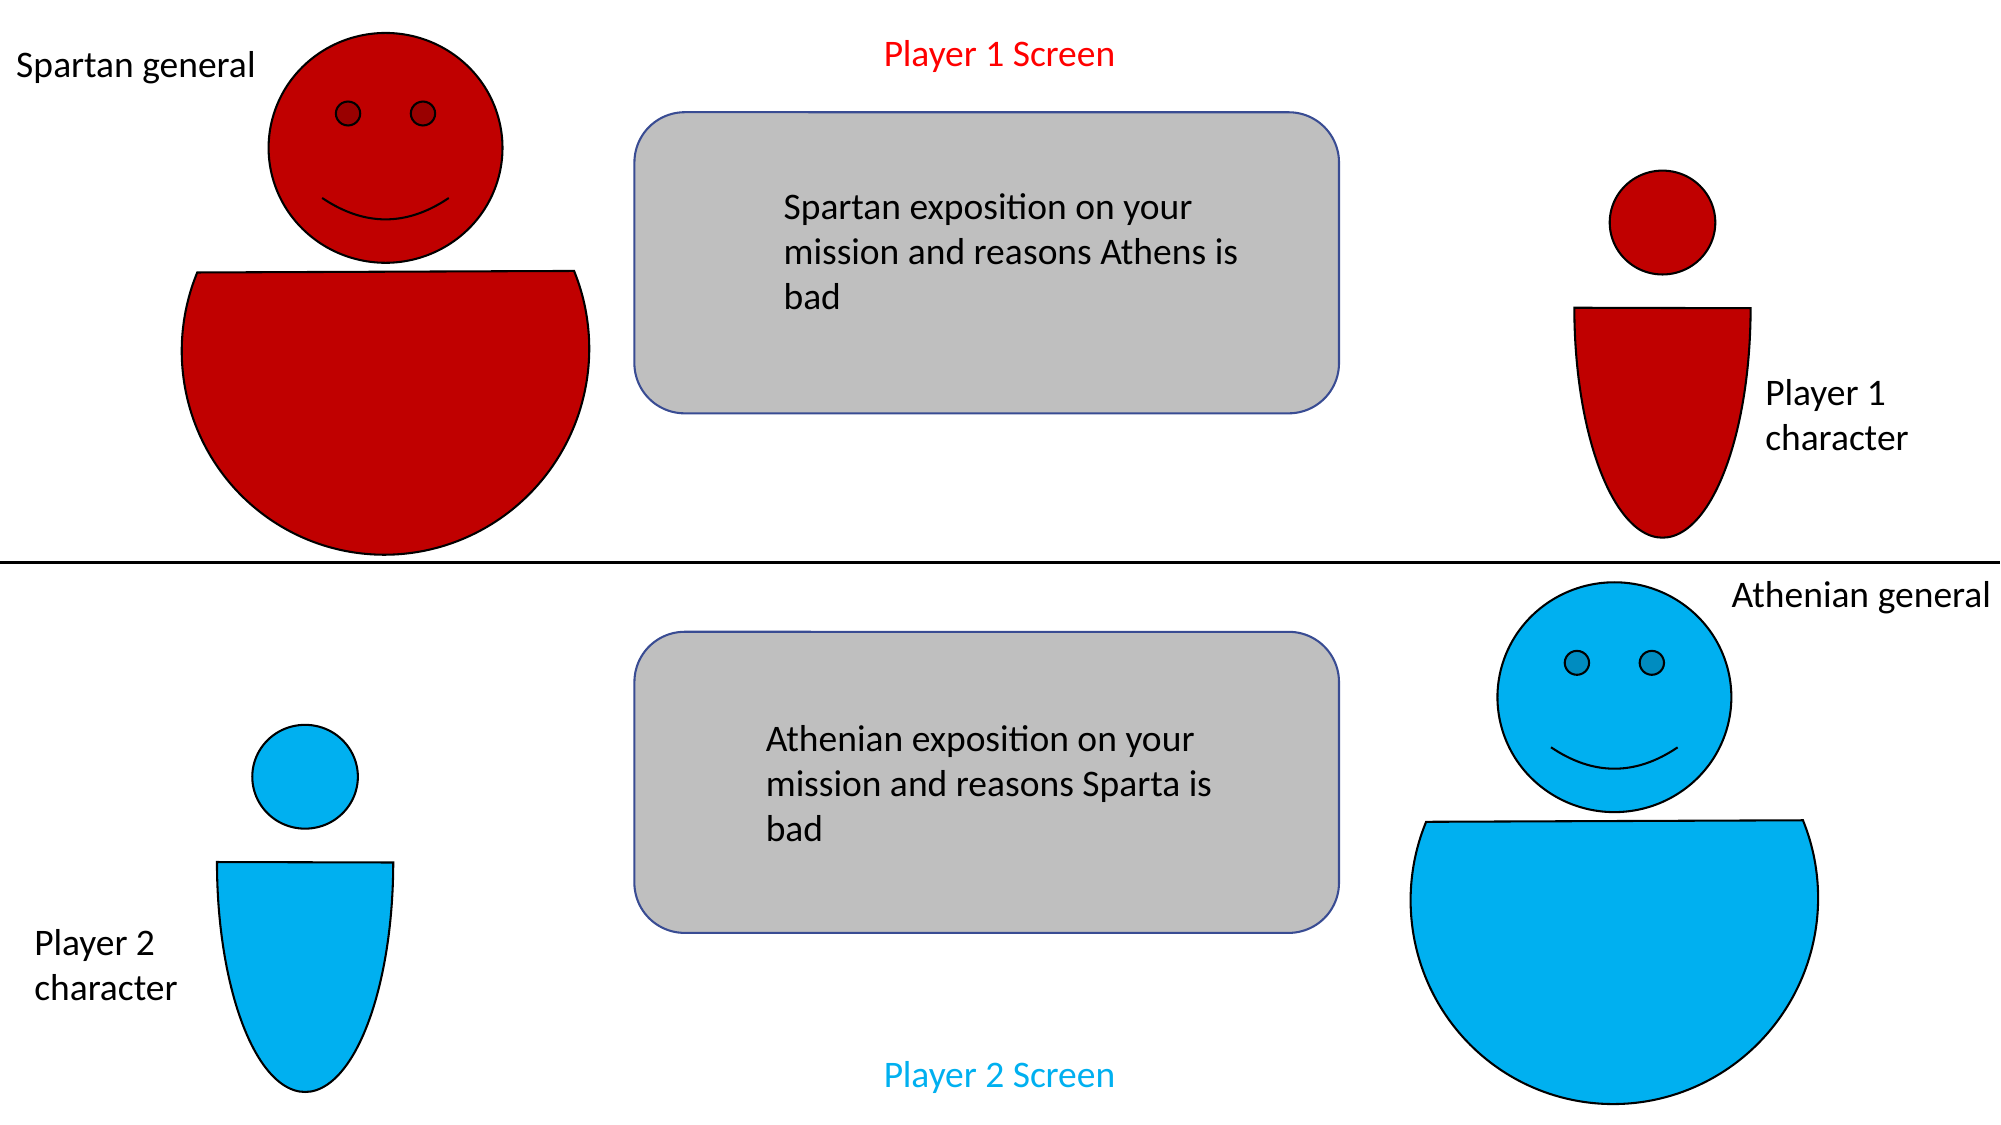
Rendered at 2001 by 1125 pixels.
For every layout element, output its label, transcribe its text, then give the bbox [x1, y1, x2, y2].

text_box Athenian exposition on your mission and reasons Sparta is bad [751, 706, 1249, 857]
text_box [267, 31, 504, 264]
text_box [1608, 169, 1717, 276]
text_box [633, 111, 1341, 415]
text_box Player 2 Screen [869, 1042, 1131, 1103]
text_box Player 2 character [19, 910, 199, 1016]
text_box [251, 723, 359, 830]
text_box [1573, 306, 1752, 539]
text_box Athenian general [1716, 563, 2000, 623]
text_box Player 1 Screen [869, 21, 1131, 82]
text_box Spartan general [1, 32, 271, 93]
text_box [180, 269, 591, 556]
text_box Spartan exposition on your mission and reasons Athens is bad [768, 174, 1267, 325]
text_box [633, 630, 1341, 934]
text_box [1496, 581, 1733, 814]
text_box Player 1 character [1750, 360, 2000, 465]
text_box [1409, 819, 1820, 1106]
text_box [215, 860, 395, 1094]
